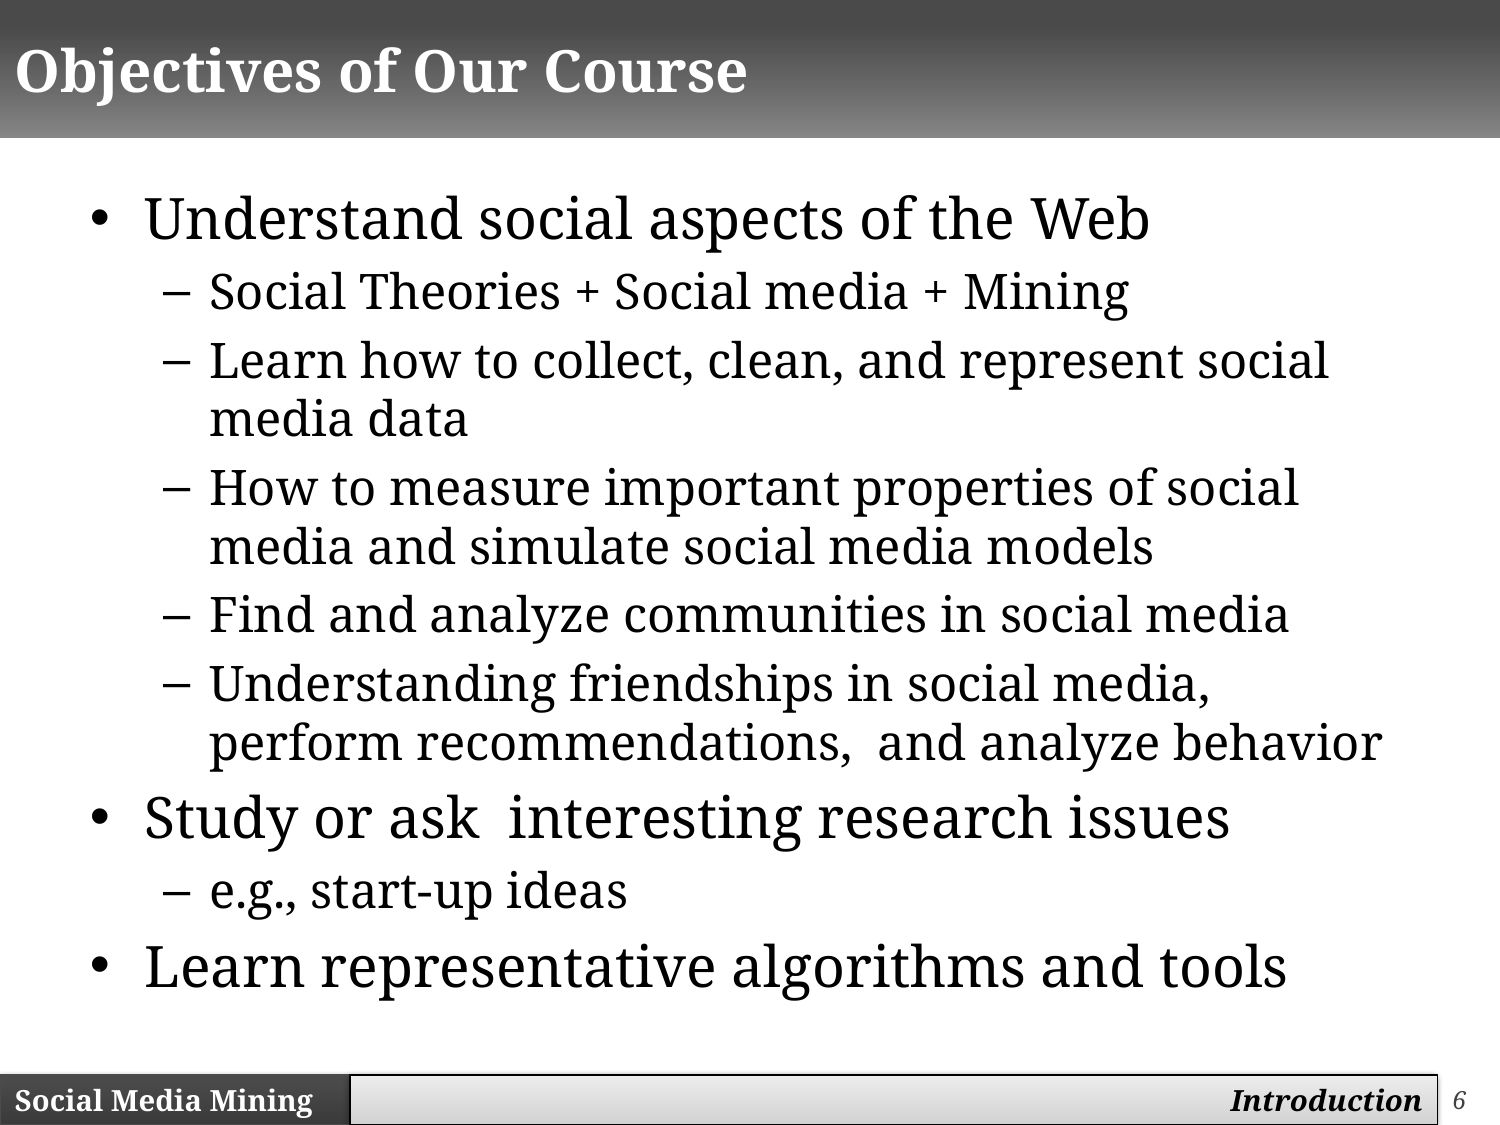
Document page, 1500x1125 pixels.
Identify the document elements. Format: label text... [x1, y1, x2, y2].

title Objectives of Our Course [0, 0, 1500, 138]
list Understand social aspects of the Web Social Theories + Social media + Mining Learn how to collect, clean, and represent social media data How to measure important properties of social media and simulate social media models Find and analyze communities in social media Understanding friendships in social media, perform recommendations, and analyze behavior Study or ask interesting research issues e.g., start-up ideas Learn representative algorithms and tools [75, 174, 1425, 1048]
